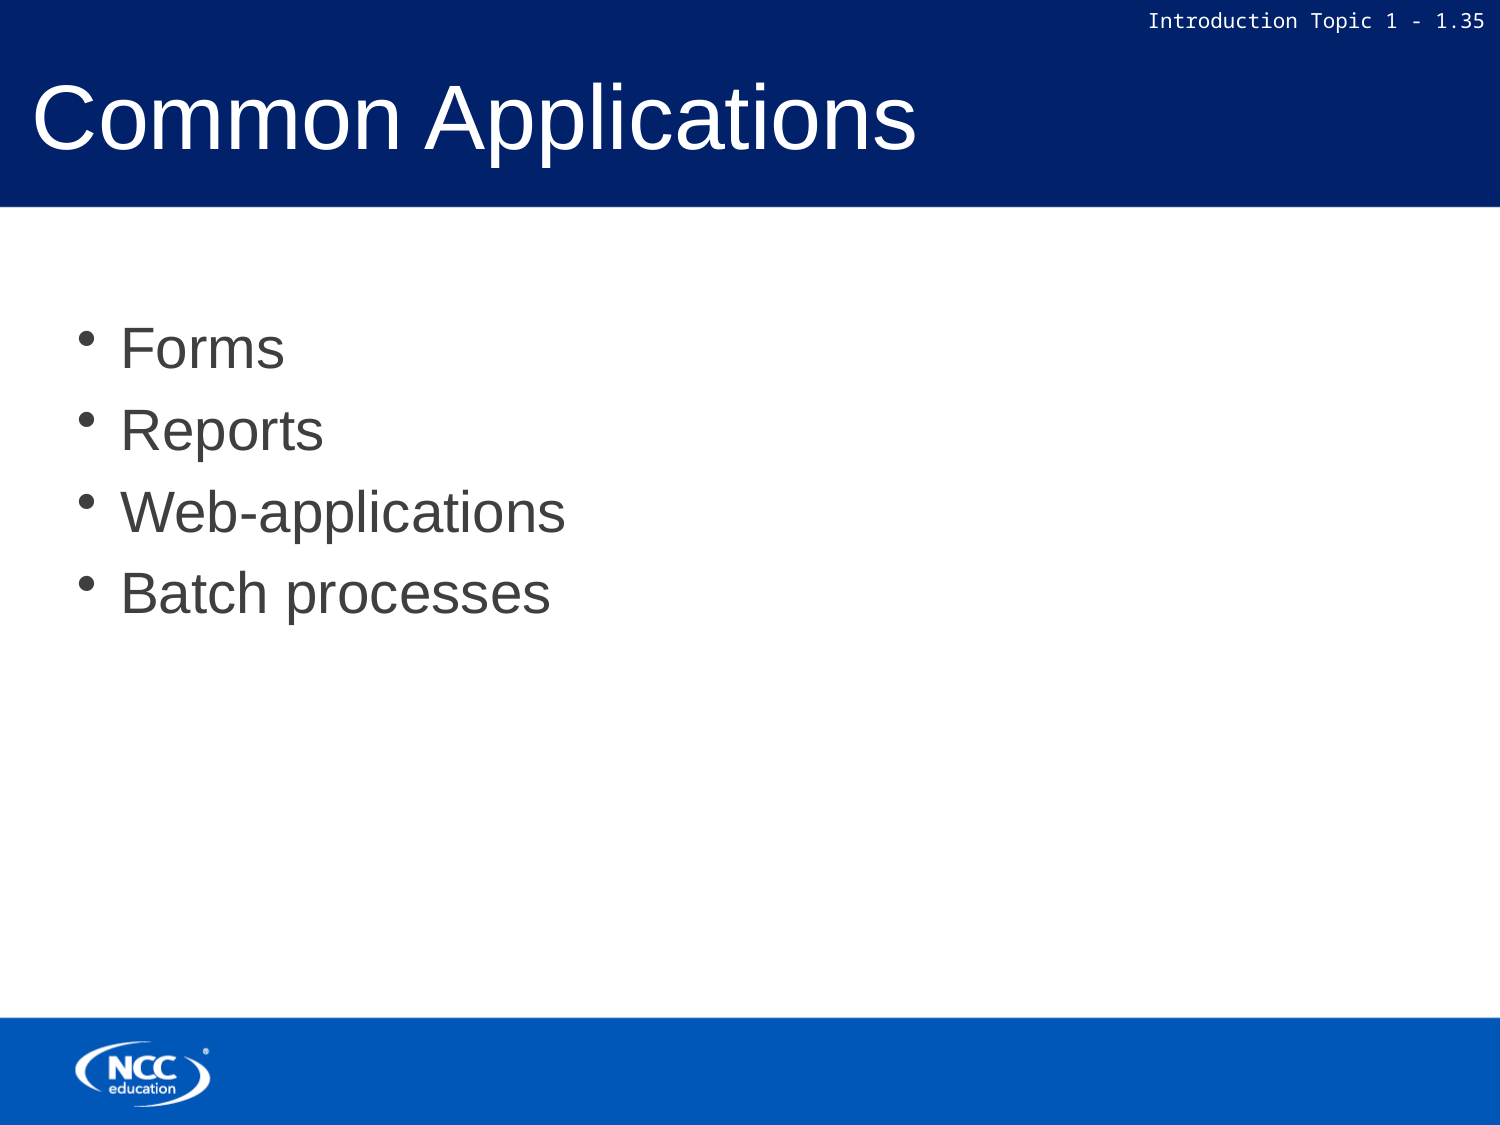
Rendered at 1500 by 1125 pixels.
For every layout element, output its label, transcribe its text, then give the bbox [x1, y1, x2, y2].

list Forms Reports Web-applications Batch processes [17, 302, 1471, 1012]
title Common Applications [16, 19, 1459, 207]
picture [0, 0, 1500, 1125]
